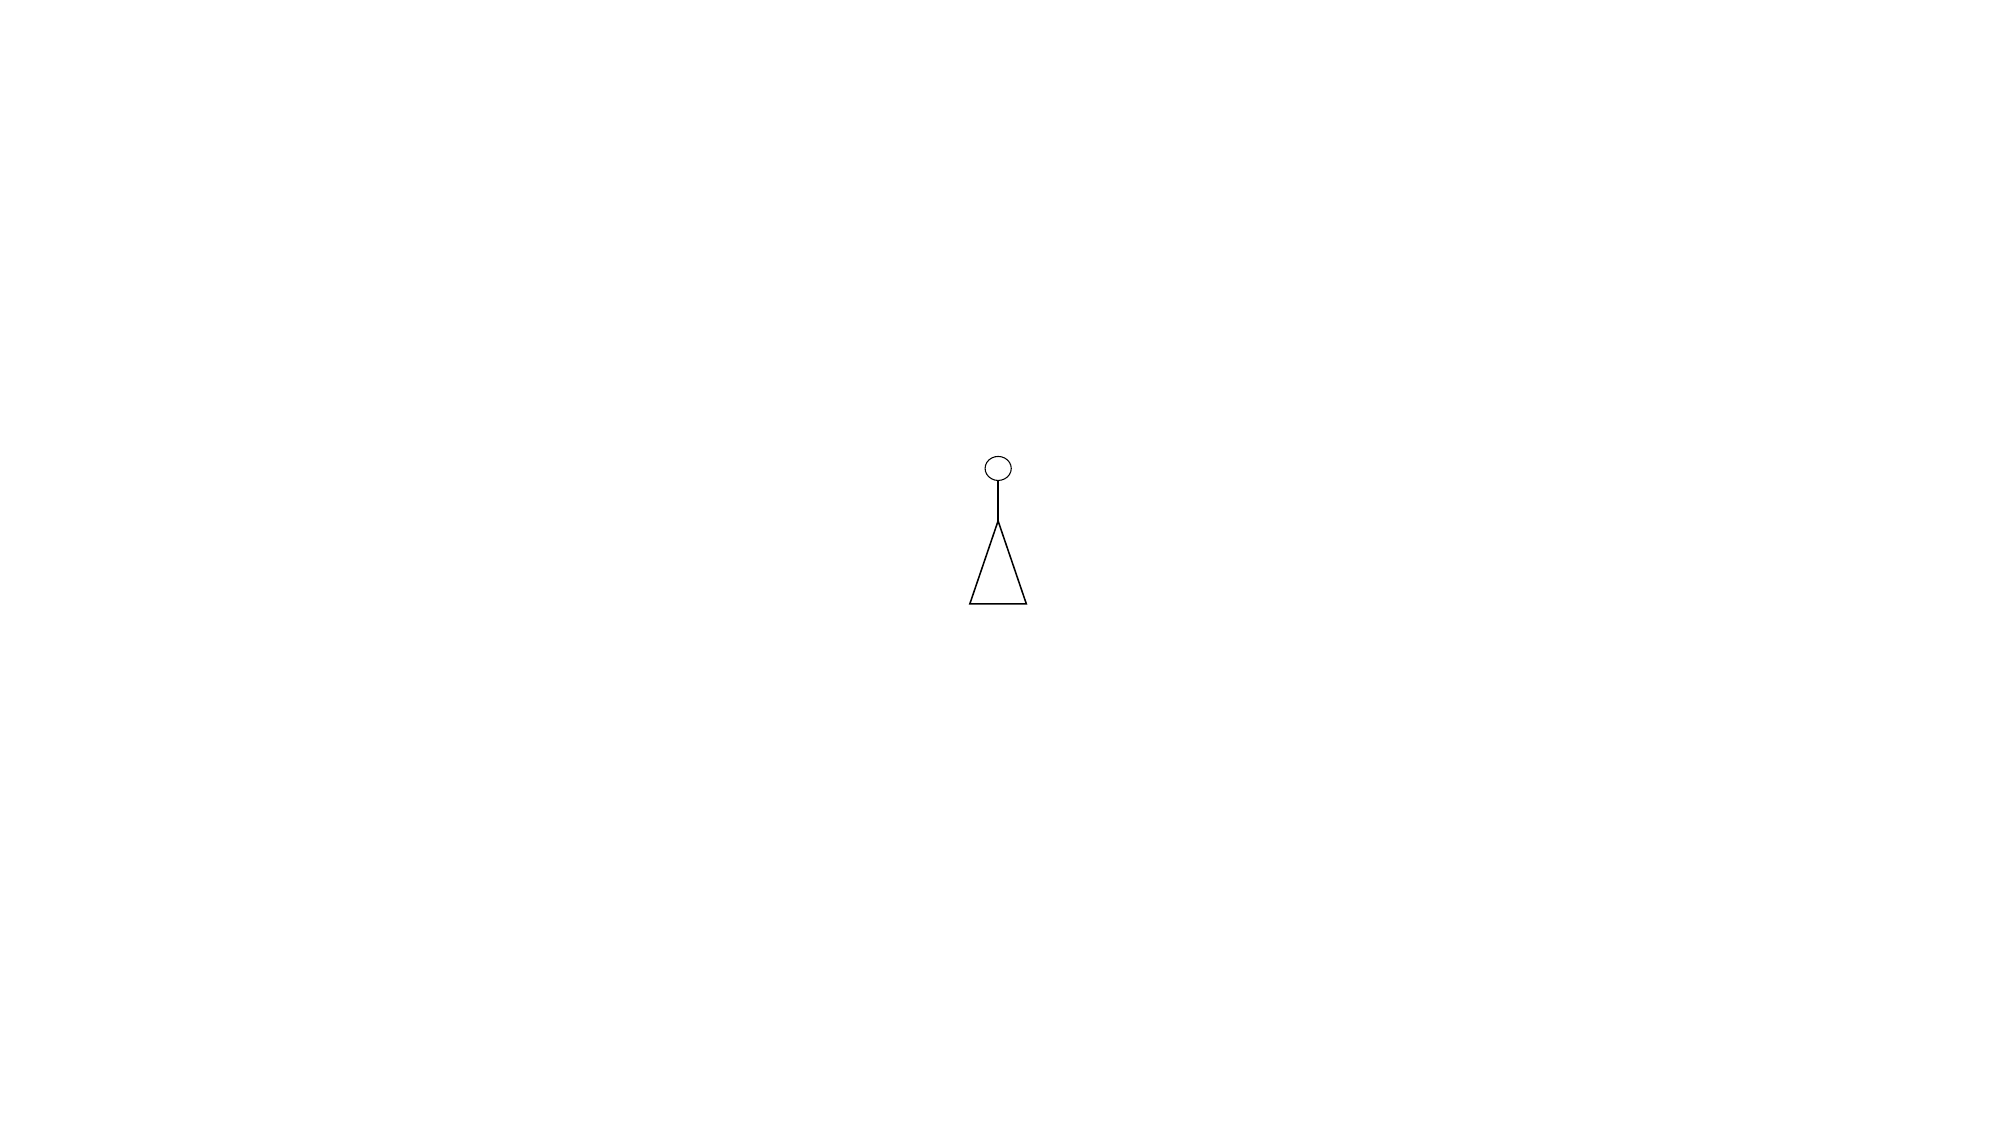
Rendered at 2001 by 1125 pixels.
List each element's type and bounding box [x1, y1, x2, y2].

text_box [984, 455, 1012, 481]
text_box [969, 519, 1028, 605]
